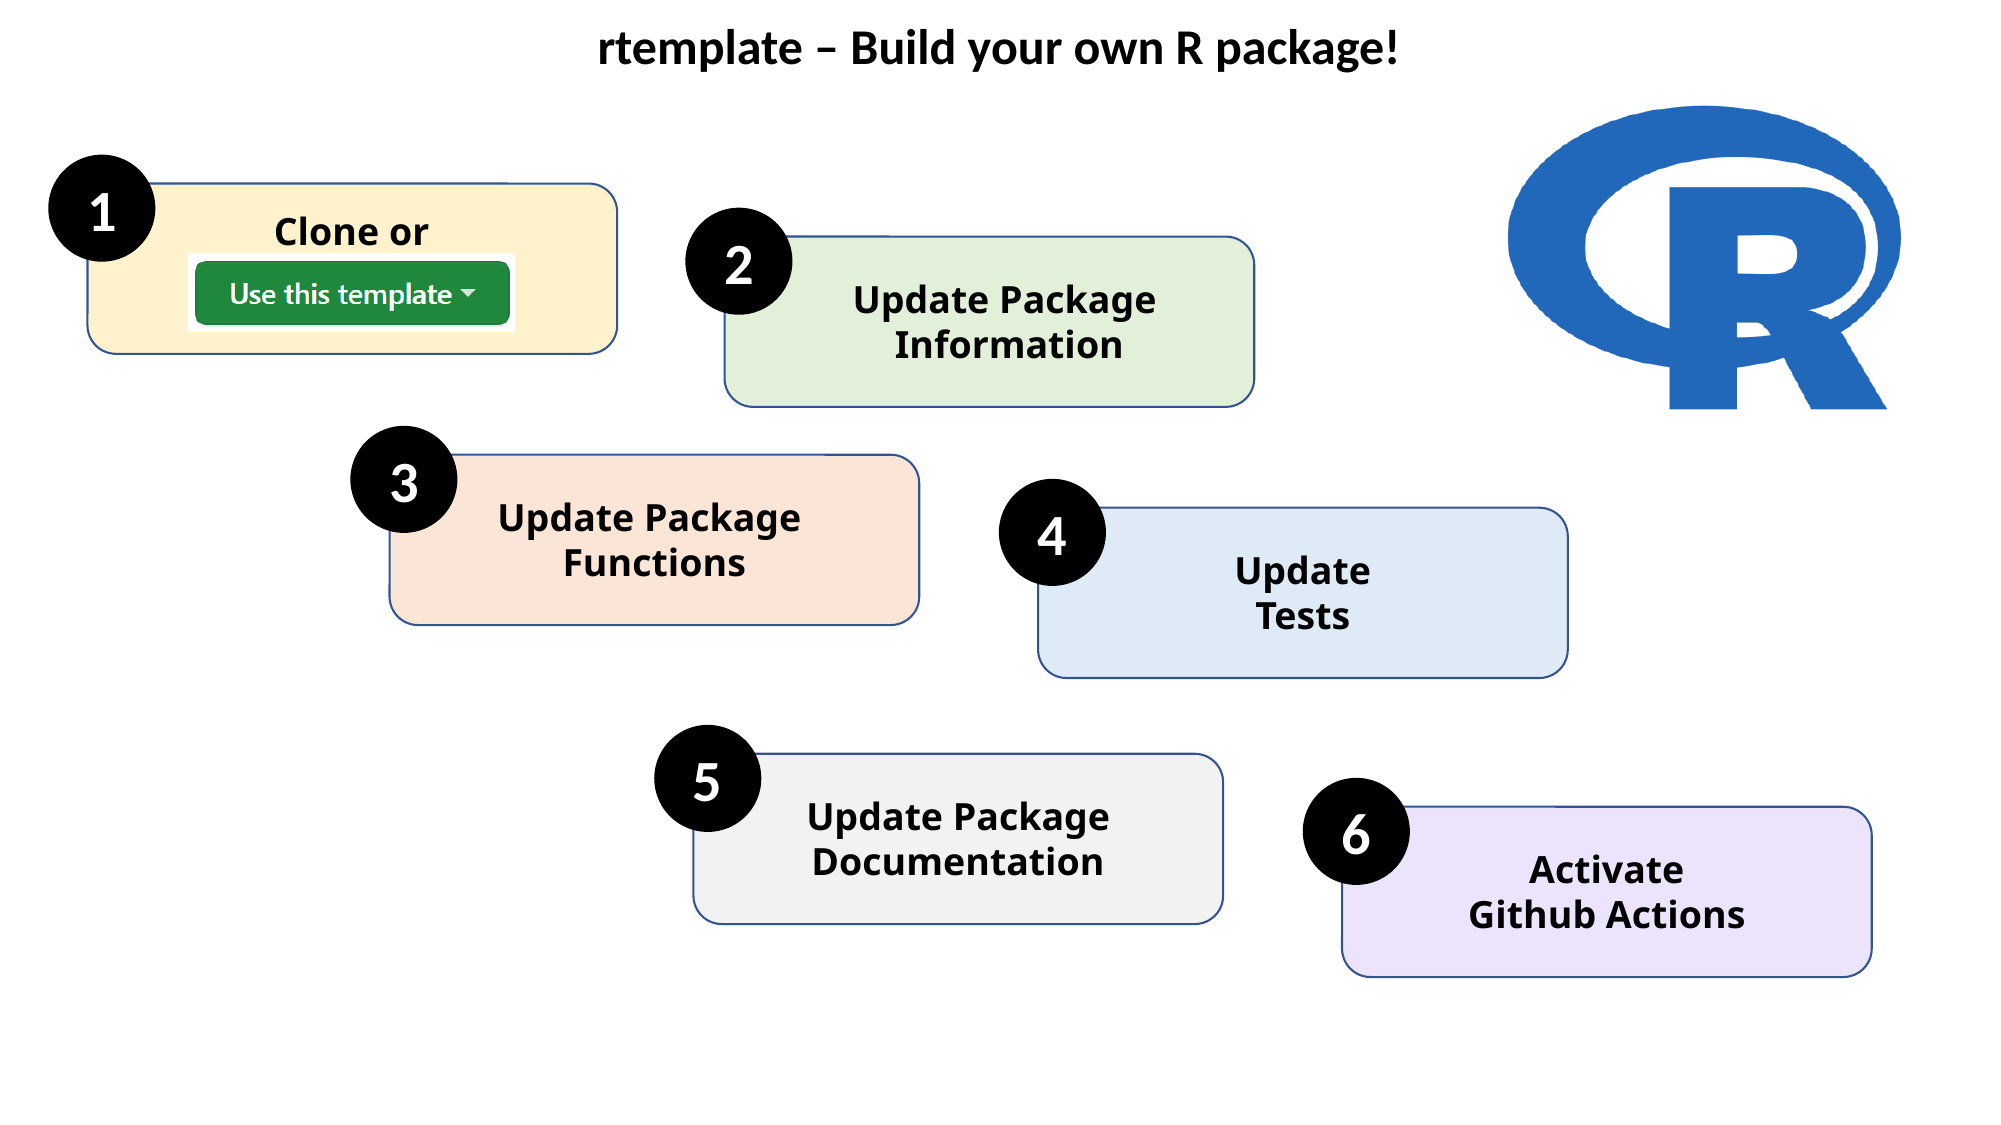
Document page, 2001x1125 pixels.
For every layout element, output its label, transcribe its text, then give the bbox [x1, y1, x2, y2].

text_box 6 [1302, 777, 1410, 885]
text_box Update Package Documentation [791, 785, 1126, 891]
text_box 5 [654, 724, 762, 832]
picture [187, 253, 515, 332]
text_box 2 [685, 207, 793, 315]
text_box Update Package Information [837, 268, 1182, 374]
text_box Update Package Functions [482, 486, 827, 592]
text_box [388, 453, 921, 627]
text_box [1037, 506, 1569, 680]
text_box rtemplate – Build your own R package! [582, 6, 1416, 82]
text_box 1 [48, 154, 156, 262]
text_box Activate Github Actions [1453, 838, 1761, 944]
text_box Update Tests [1219, 539, 1387, 645]
text_box 3 [350, 425, 458, 533]
text_box [723, 235, 1256, 408]
picture [1485, 38, 1923, 476]
text_box 4 [998, 478, 1106, 586]
text_box [692, 752, 1225, 926]
text_box [86, 182, 619, 355]
text_box Clone or [258, 200, 445, 253]
text_box [1340, 805, 1873, 979]
